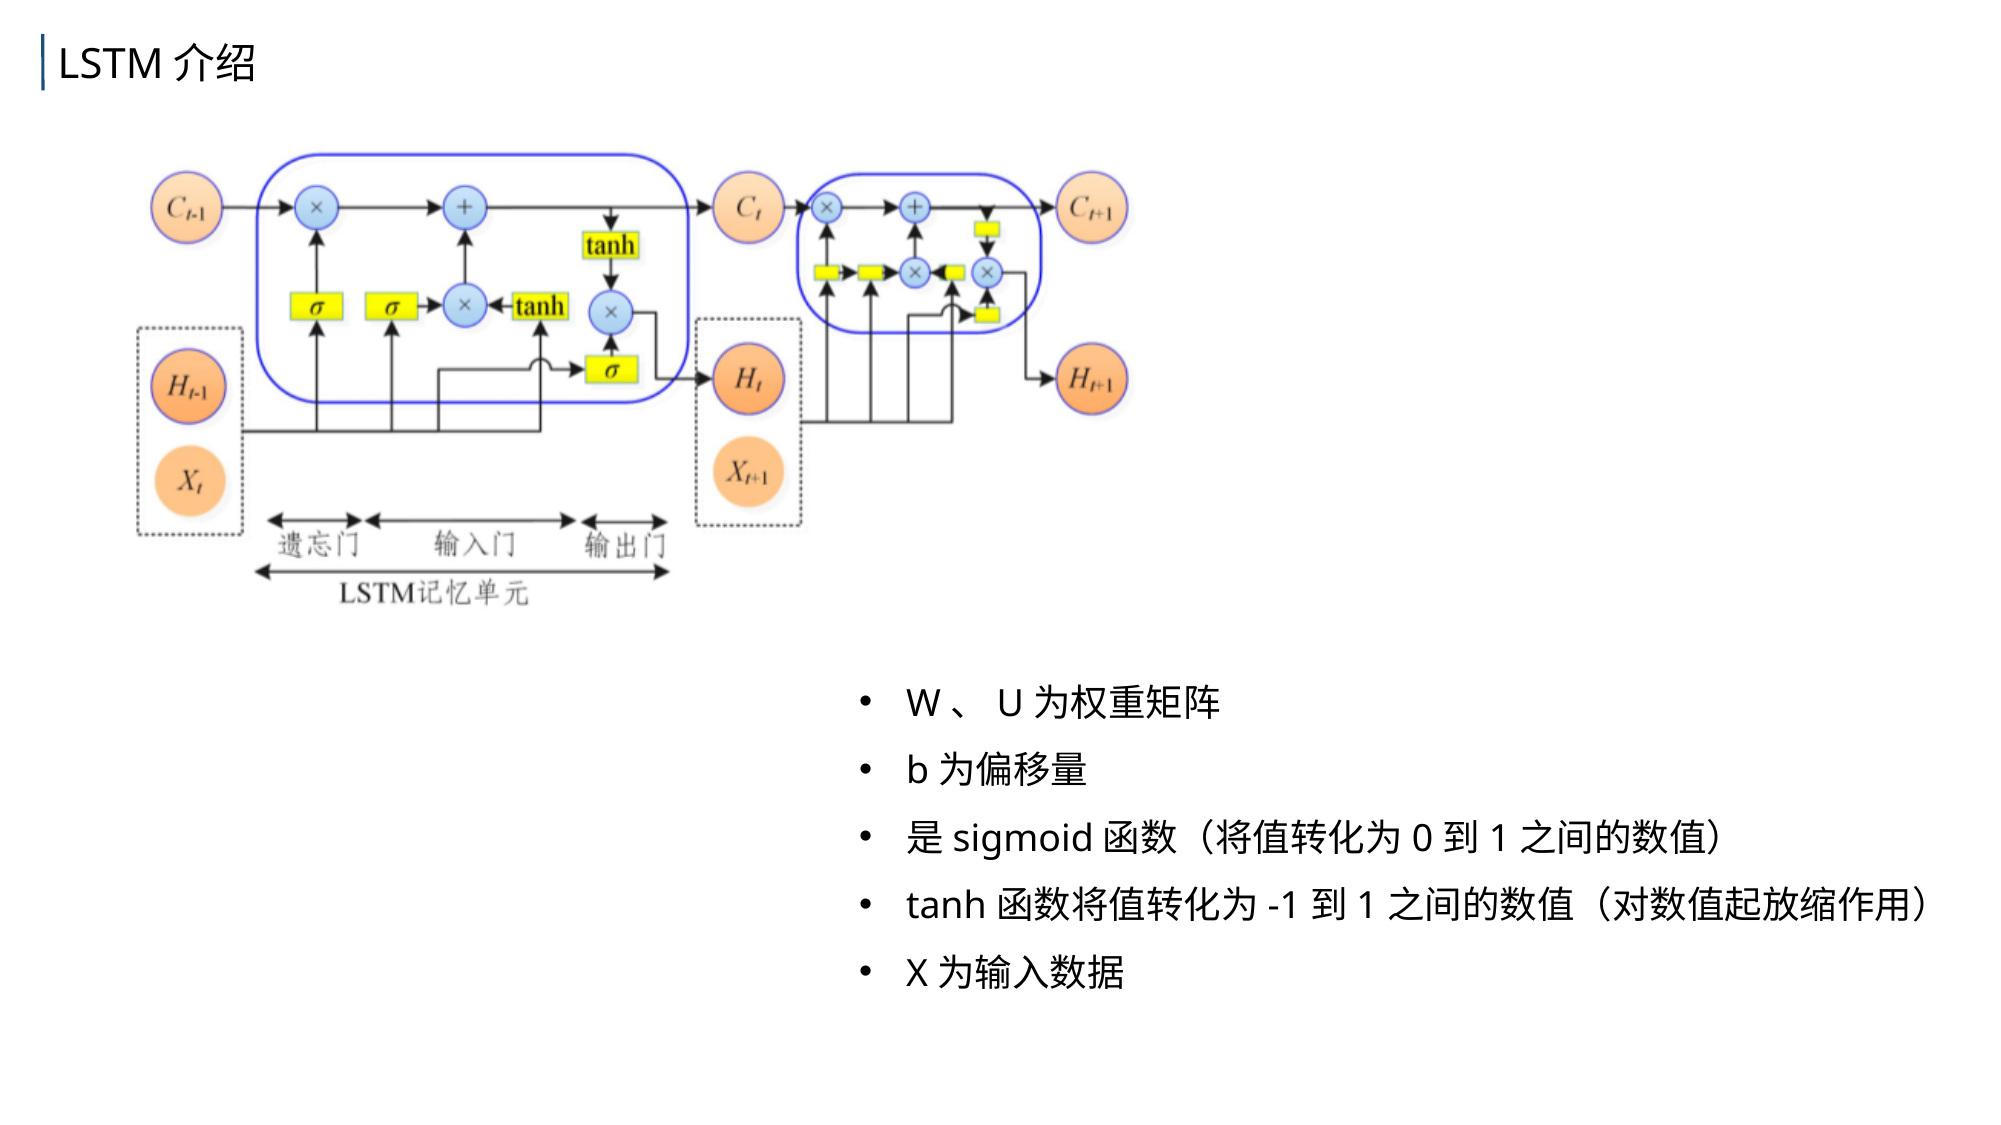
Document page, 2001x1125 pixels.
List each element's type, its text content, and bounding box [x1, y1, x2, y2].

picture [103, 140, 1152, 621]
text_box LSTM介绍 [42, 29, 710, 95]
